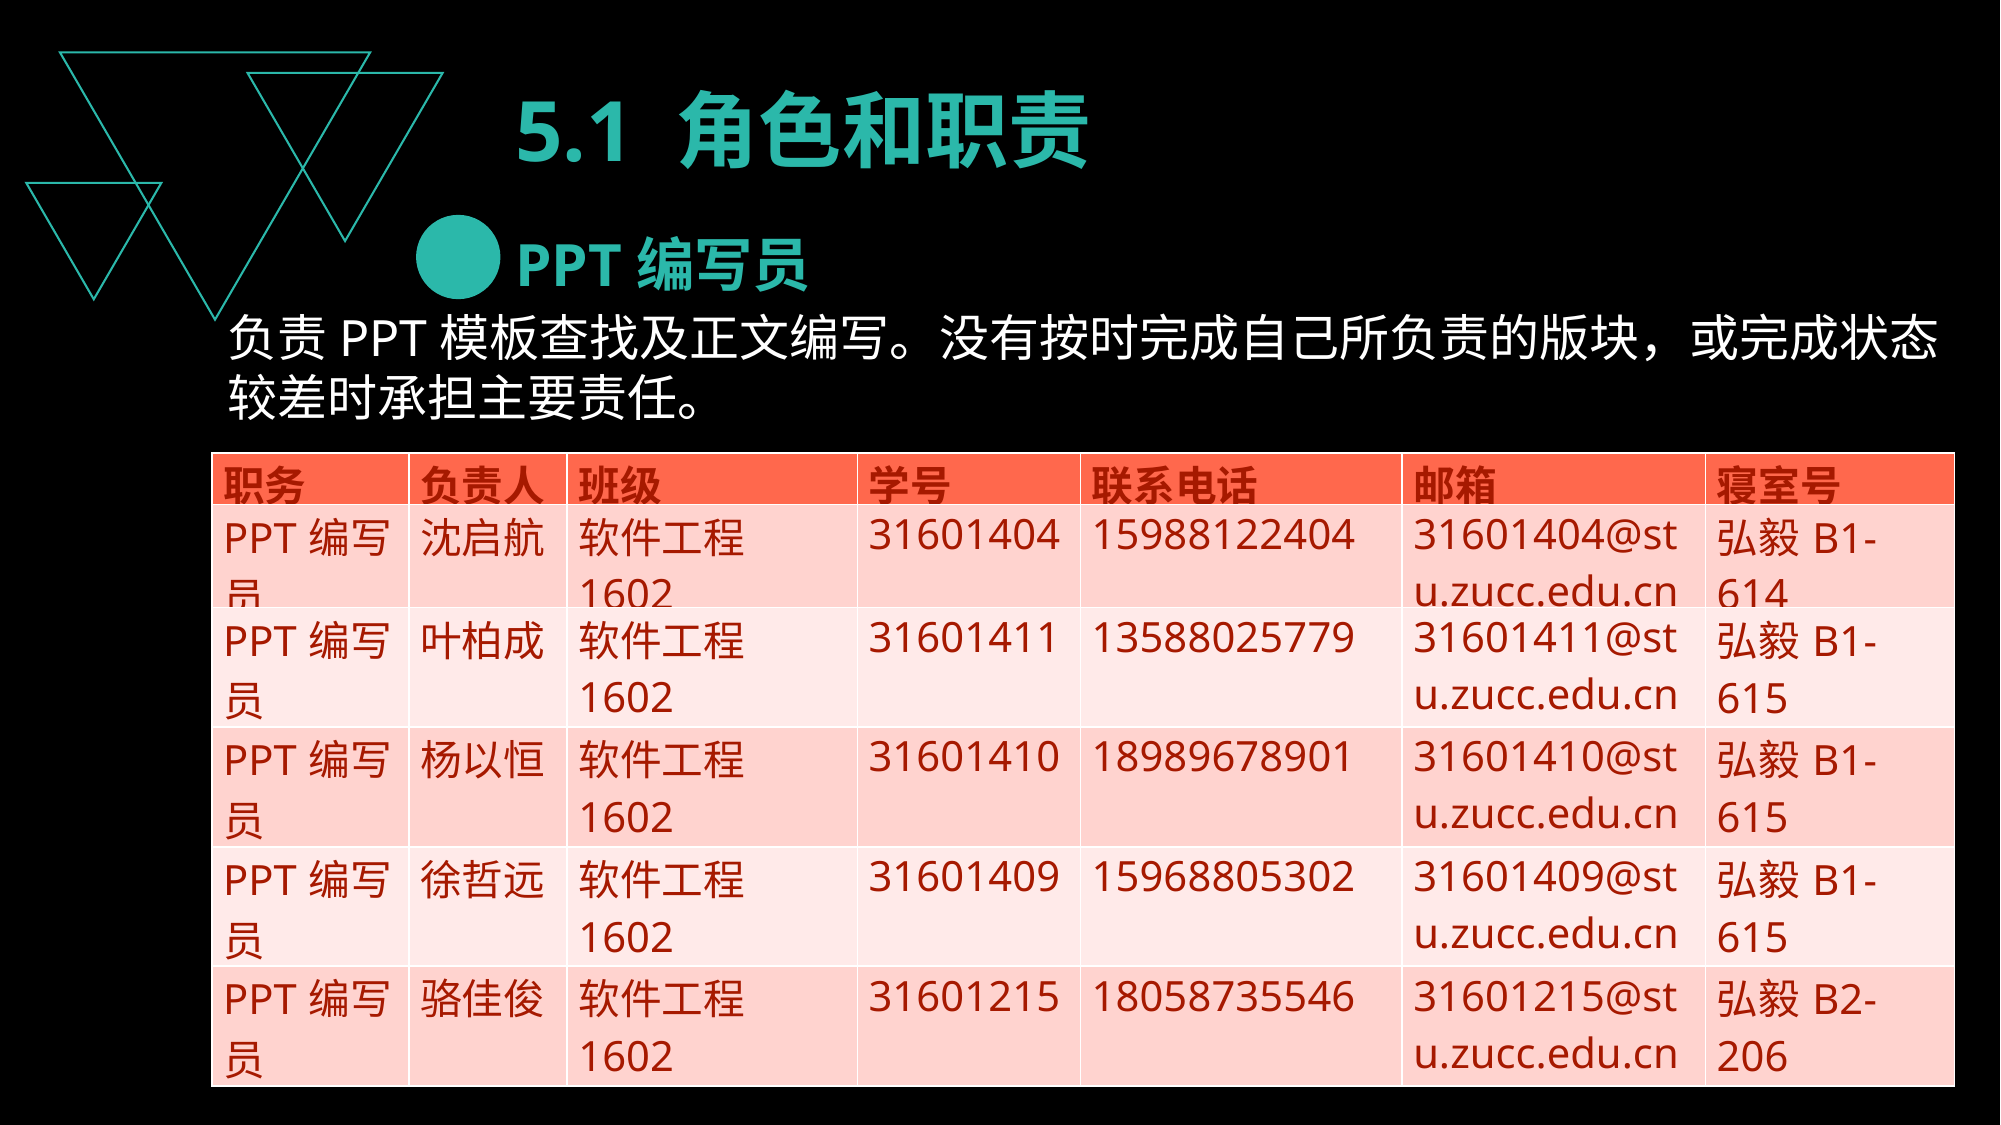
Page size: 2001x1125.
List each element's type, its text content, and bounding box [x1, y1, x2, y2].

table_cell 31601411@stu.zucc.edu.cn [1403, 608, 1705, 726]
table_cell 31601411 [858, 608, 1080, 726]
table_cell 弘毅B2-206 [1706, 967, 1954, 1085]
table_cell 徐哲远 [410, 848, 566, 965]
table_cell 软件工程1602 [568, 608, 857, 726]
table_header 邮箱 [1403, 454, 1705, 504]
table_cell 软件工程1602 [568, 967, 857, 1085]
table_cell 弘毅B1-614 [1706, 505, 1954, 607]
table_cell PPT编写员 [213, 967, 408, 1085]
table_cell 弘毅B1-615 [1706, 728, 1954, 846]
table_cell 31601409@stu.zucc.edu.cn [1403, 848, 1705, 965]
table_cell 31601404 [858, 505, 1080, 607]
text_box PPT编写员 [500, 220, 1195, 347]
table_cell 31601410 [858, 728, 1080, 846]
table_cell 18058735546 [1081, 967, 1401, 1085]
table_cell 软件工程1602 [568, 728, 857, 846]
table_cell 骆佳俊 [410, 967, 566, 1085]
table_header 学号 [858, 454, 1080, 504]
table_cell 31601404@stu.zucc.edu.cn [1403, 505, 1705, 607]
table_header 负责人 [410, 454, 566, 504]
text_box [58, 51, 372, 317]
table_cell 31601409 [858, 848, 1080, 965]
table_header 班级 [568, 454, 857, 504]
text_box 5.1 角色和职责 [500, 71, 1354, 186]
text_box [415, 213, 502, 301]
table_cell 弘毅B1-615 [1706, 848, 1954, 965]
table_cell 31601215 [858, 967, 1080, 1085]
table_header 寝室号 [1706, 454, 1954, 504]
table_cell 软件工程1602 [568, 848, 857, 965]
table_cell 杨以恒 [410, 728, 566, 846]
table_cell 31601410@stu.zucc.edu.cn [1403, 728, 1705, 846]
table_cell 15988122404 [1081, 505, 1401, 607]
table_cell 弘毅B1-615 [1706, 608, 1954, 726]
table_cell 沈启航 [410, 505, 566, 607]
table_cell PPT编写员 [213, 505, 408, 607]
table_cell 13588025779 [1081, 608, 1401, 726]
text_box [245, 71, 445, 244]
table_cell 18989678901 [1081, 728, 1401, 846]
text_box 负责PPT模板查找及正文编写。没有按时完成自己所负责的版块，或完成状态较差时承担主要责任。 [212, 299, 1955, 452]
table_cell 31601215@stu.zucc.edu.cn [1403, 967, 1705, 1085]
table_header 职务 [213, 454, 408, 504]
table_cell 软件工程1602 [568, 505, 857, 607]
table_header 联系电话 [1081, 454, 1401, 504]
table_cell PPT编写员 [213, 728, 408, 846]
table_cell 15968805302 [1081, 848, 1401, 965]
table_cell PPT编写员 [213, 848, 408, 965]
table_cell PPT编写员 [213, 608, 408, 726]
table_cell 叶柏成 [410, 608, 566, 726]
text_box [24, 181, 164, 302]
